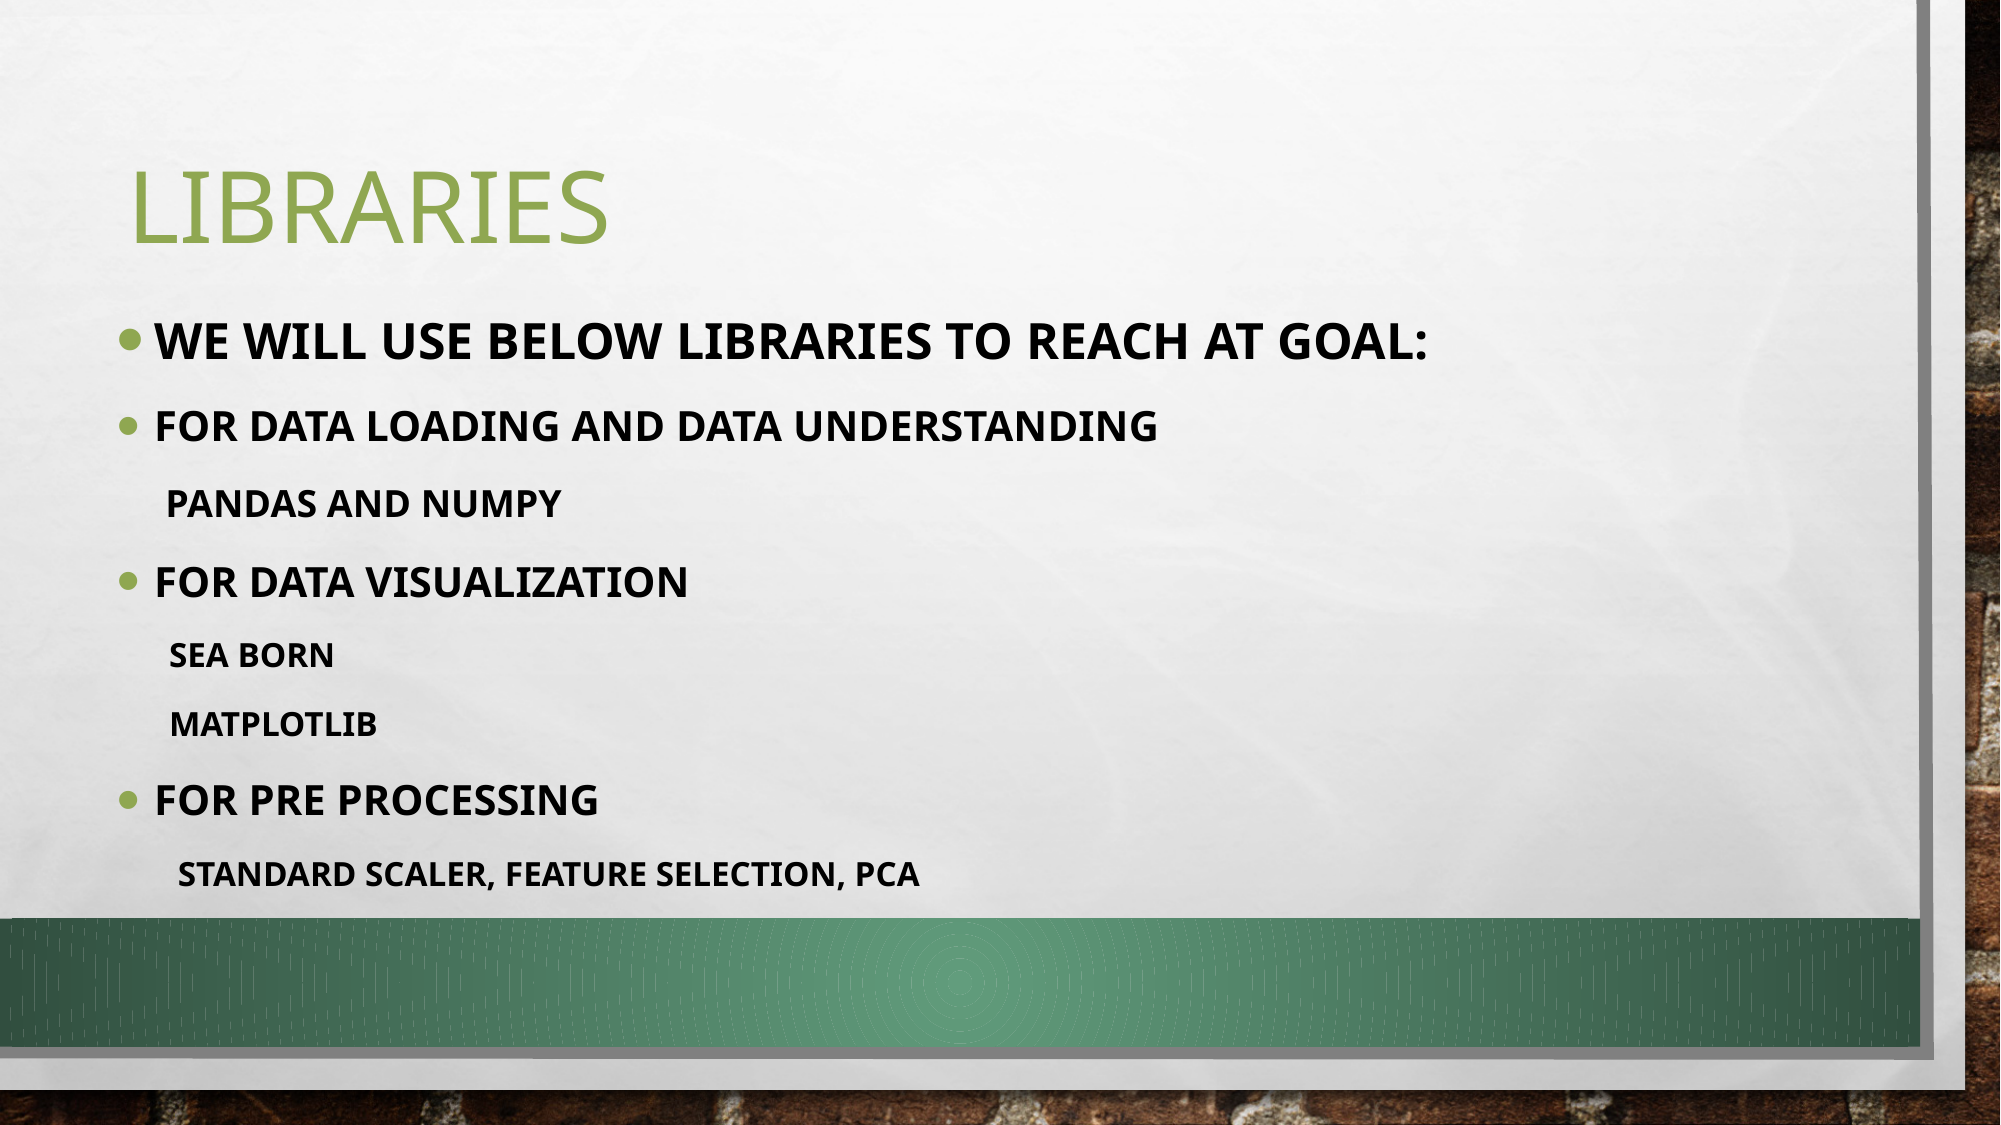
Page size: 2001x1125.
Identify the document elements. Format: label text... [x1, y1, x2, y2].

picture [0, 0, 2000, 1125]
title LIBRARIES [112, 112, 1818, 285]
list We will use below libraries to reach at goal: For data loading and data understanding Pandas and Numpy For Data visualization Sea born Matplotlib For Pre processing Standard scaler, Feature selection, PCA [101, 285, 1818, 974]
